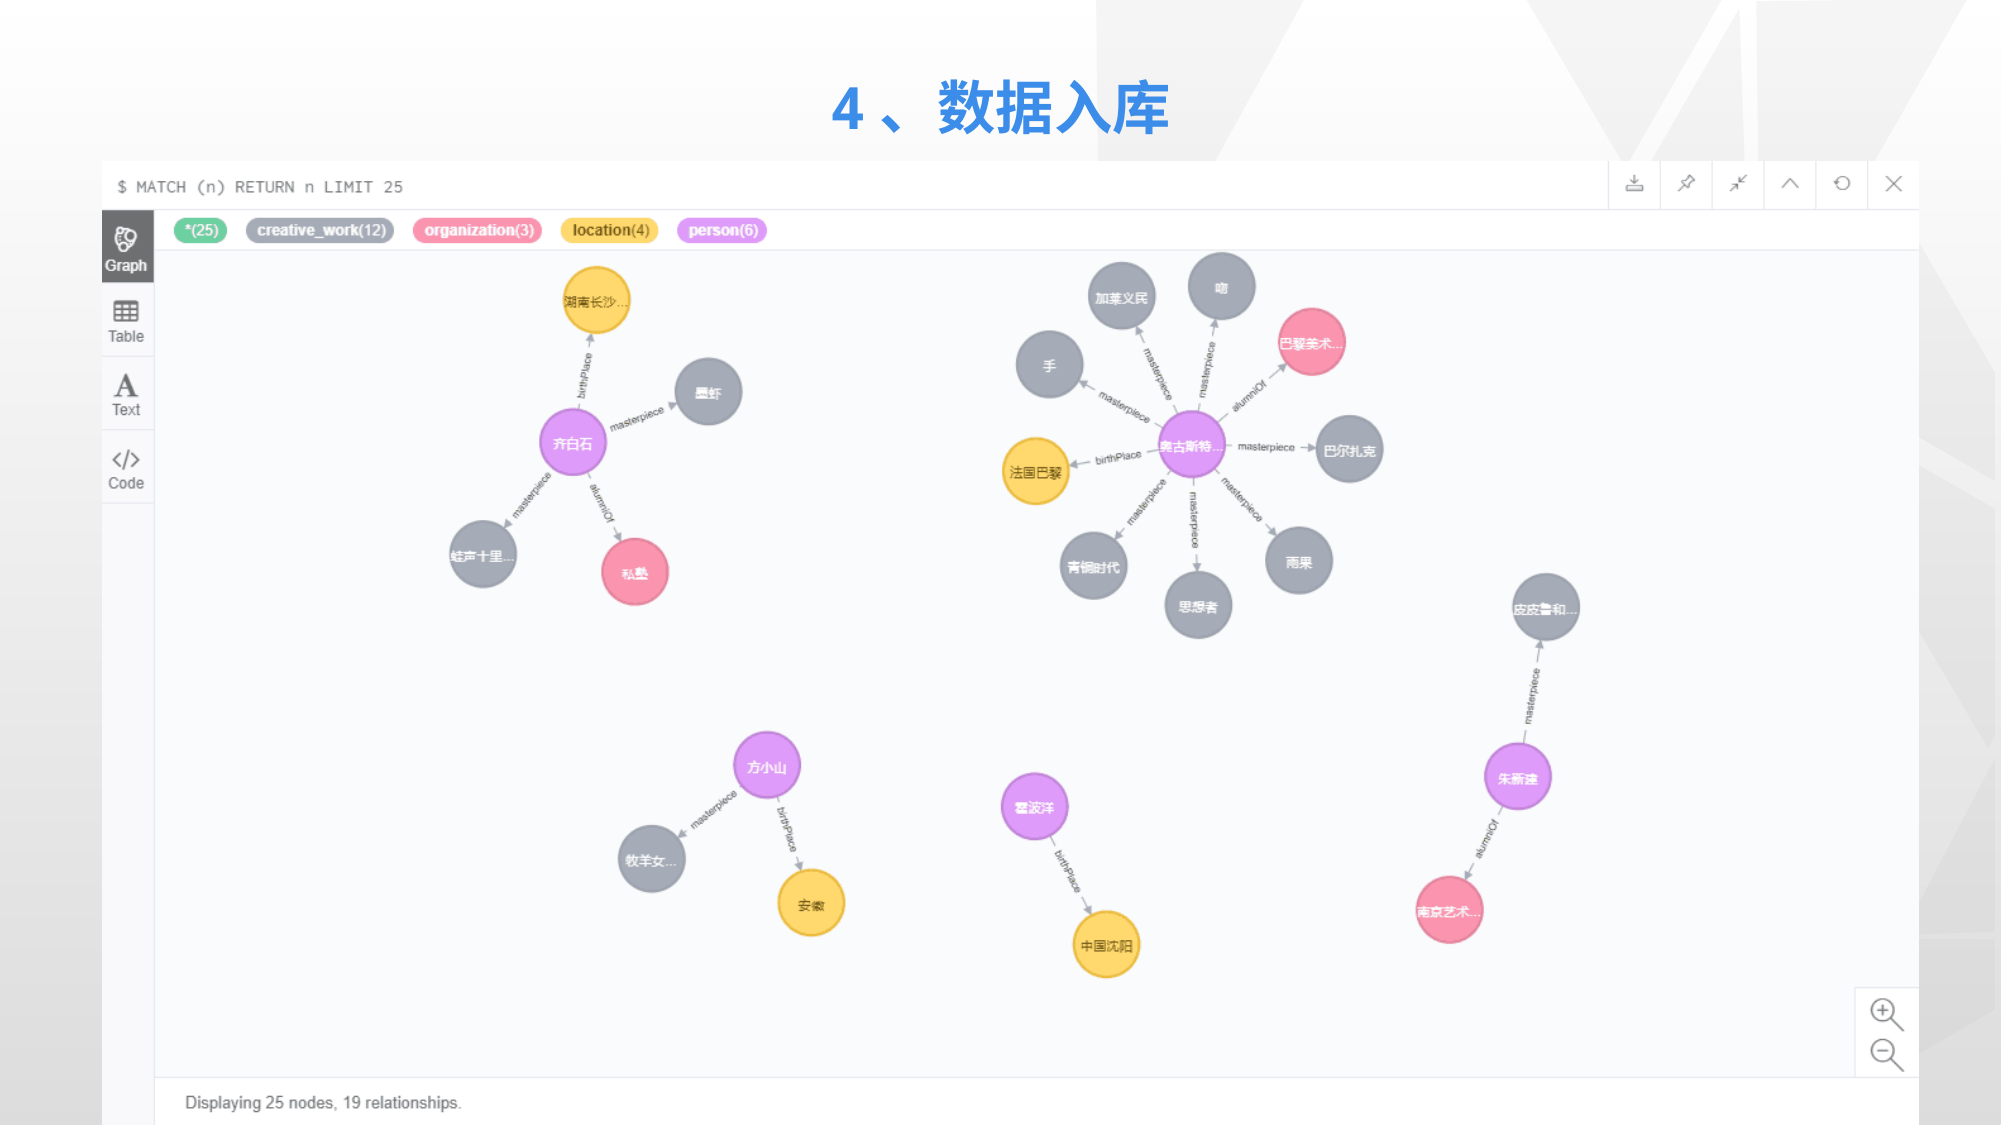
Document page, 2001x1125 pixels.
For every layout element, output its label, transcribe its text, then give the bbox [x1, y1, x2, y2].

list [102, 161, 1919, 1125]
title 4、数据入库 [101, 45, 1900, 177]
